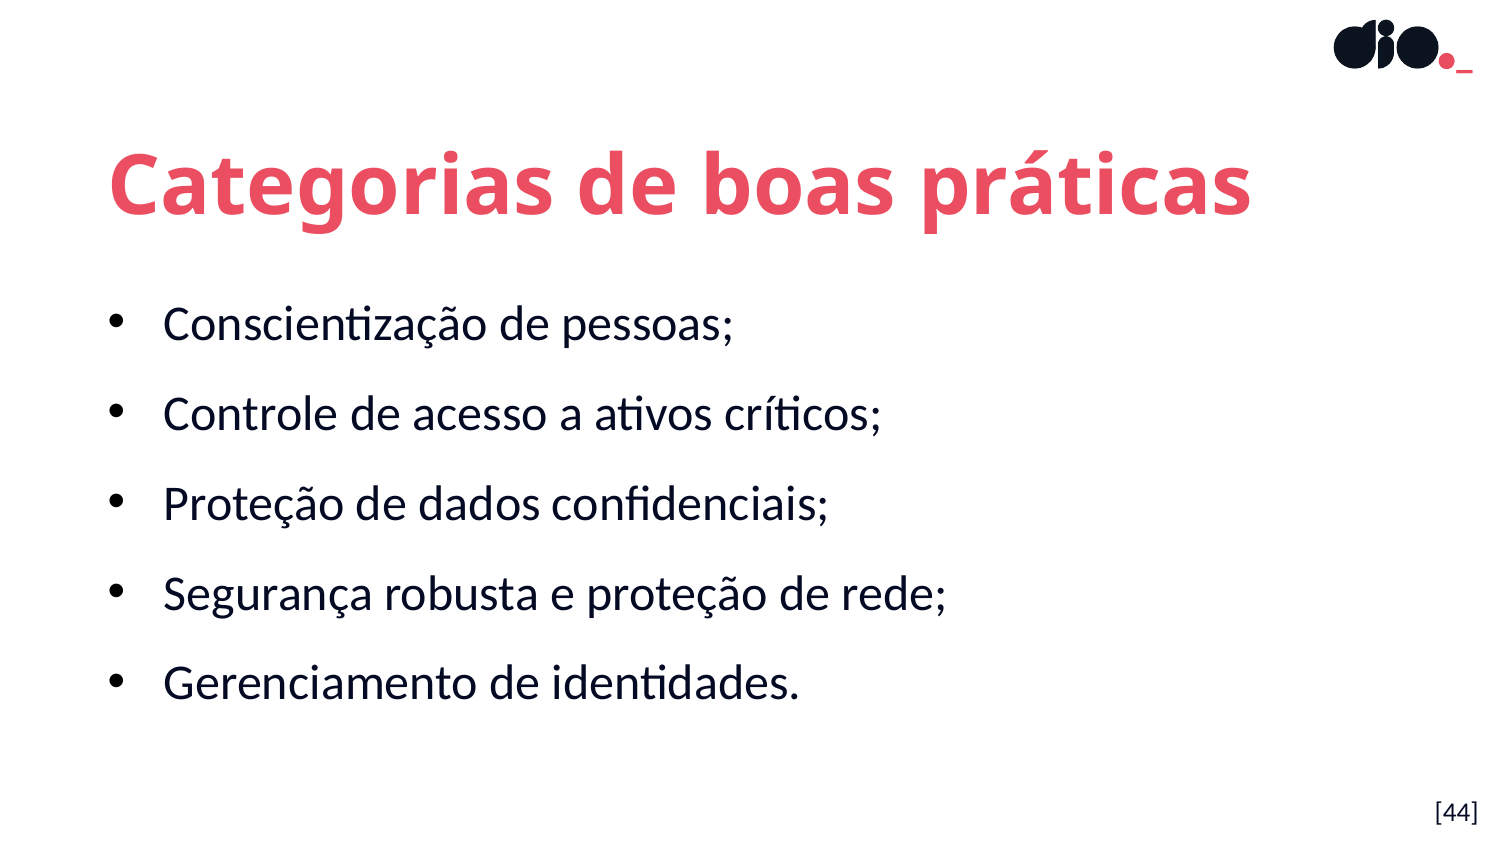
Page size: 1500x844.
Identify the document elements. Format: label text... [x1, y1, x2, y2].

text_box Conscientização de pessoas; Controle de acesso a ativos críticos; Proteção de dados confidenciais; Segurança robusta e proteção de rede; Gerenciamento de identidades. [92, 243, 1408, 749]
picture [1333, 19, 1473, 74]
text_box Categorias de boas práticas [92, 104, 1408, 243]
slide_number [44] [1403, 779, 1494, 844]
